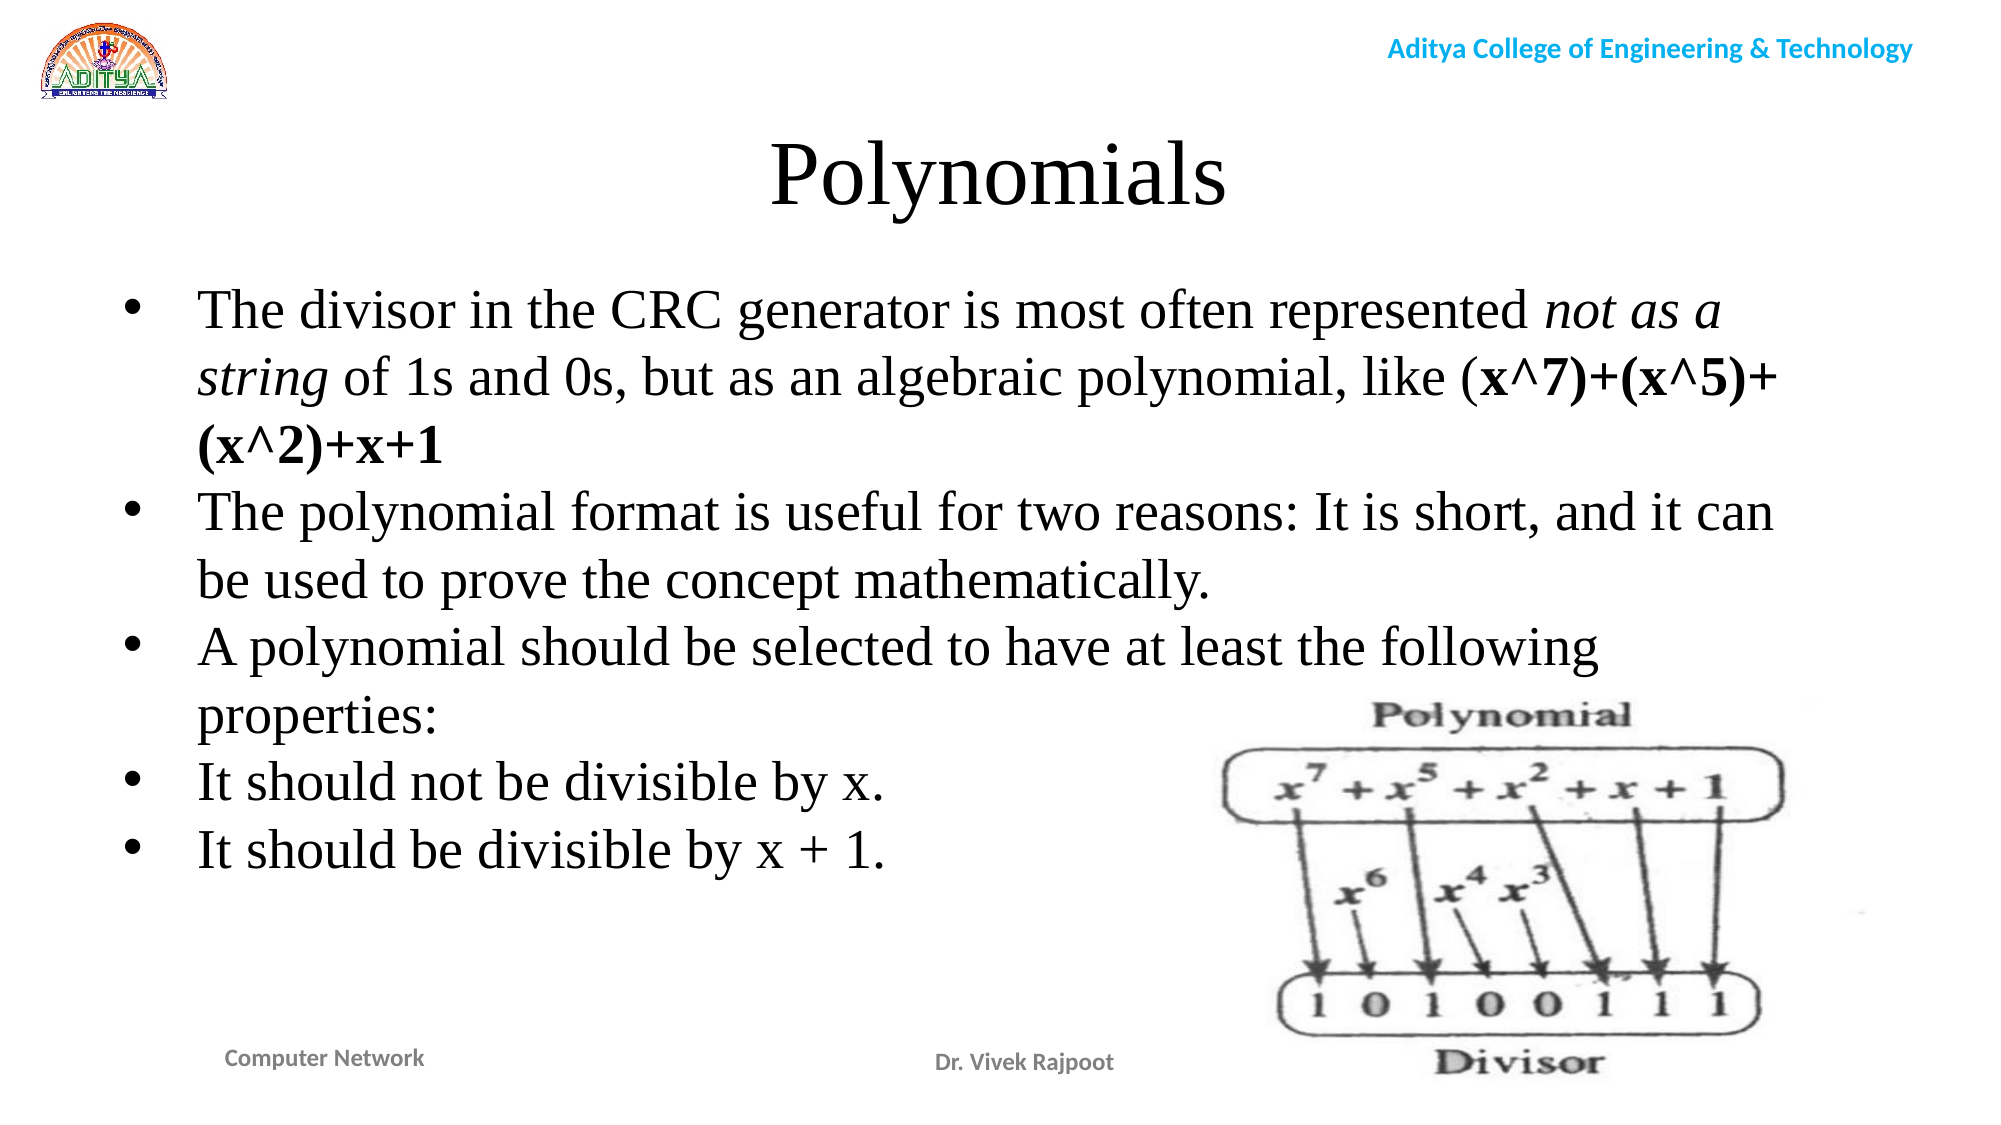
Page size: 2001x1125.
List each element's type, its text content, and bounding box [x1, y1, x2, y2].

picture [1211, 698, 1866, 1087]
picture [39, 22, 168, 99]
text_box [49, 256, 1963, 1031]
text_box The divisor in the CRC generator is most often represented not as a string of 1s and 0s, but as an algebraic polynomial, like (x^7)+(x^5)+(x^2)+x+1 The polynomial format is useful for two reasons: It is short, and it can be used to prove the concept mathematically. A polynomial should be selected to have at least the following properties: It should not be divisible by x. It should be divisible by x + 1. [108, 264, 1857, 887]
text_box Dr. Vivek Rajpoot [799, 1030, 1208, 1091]
picture [125, 1031, 461, 1113]
text_box Polynomials [132, 105, 1866, 231]
